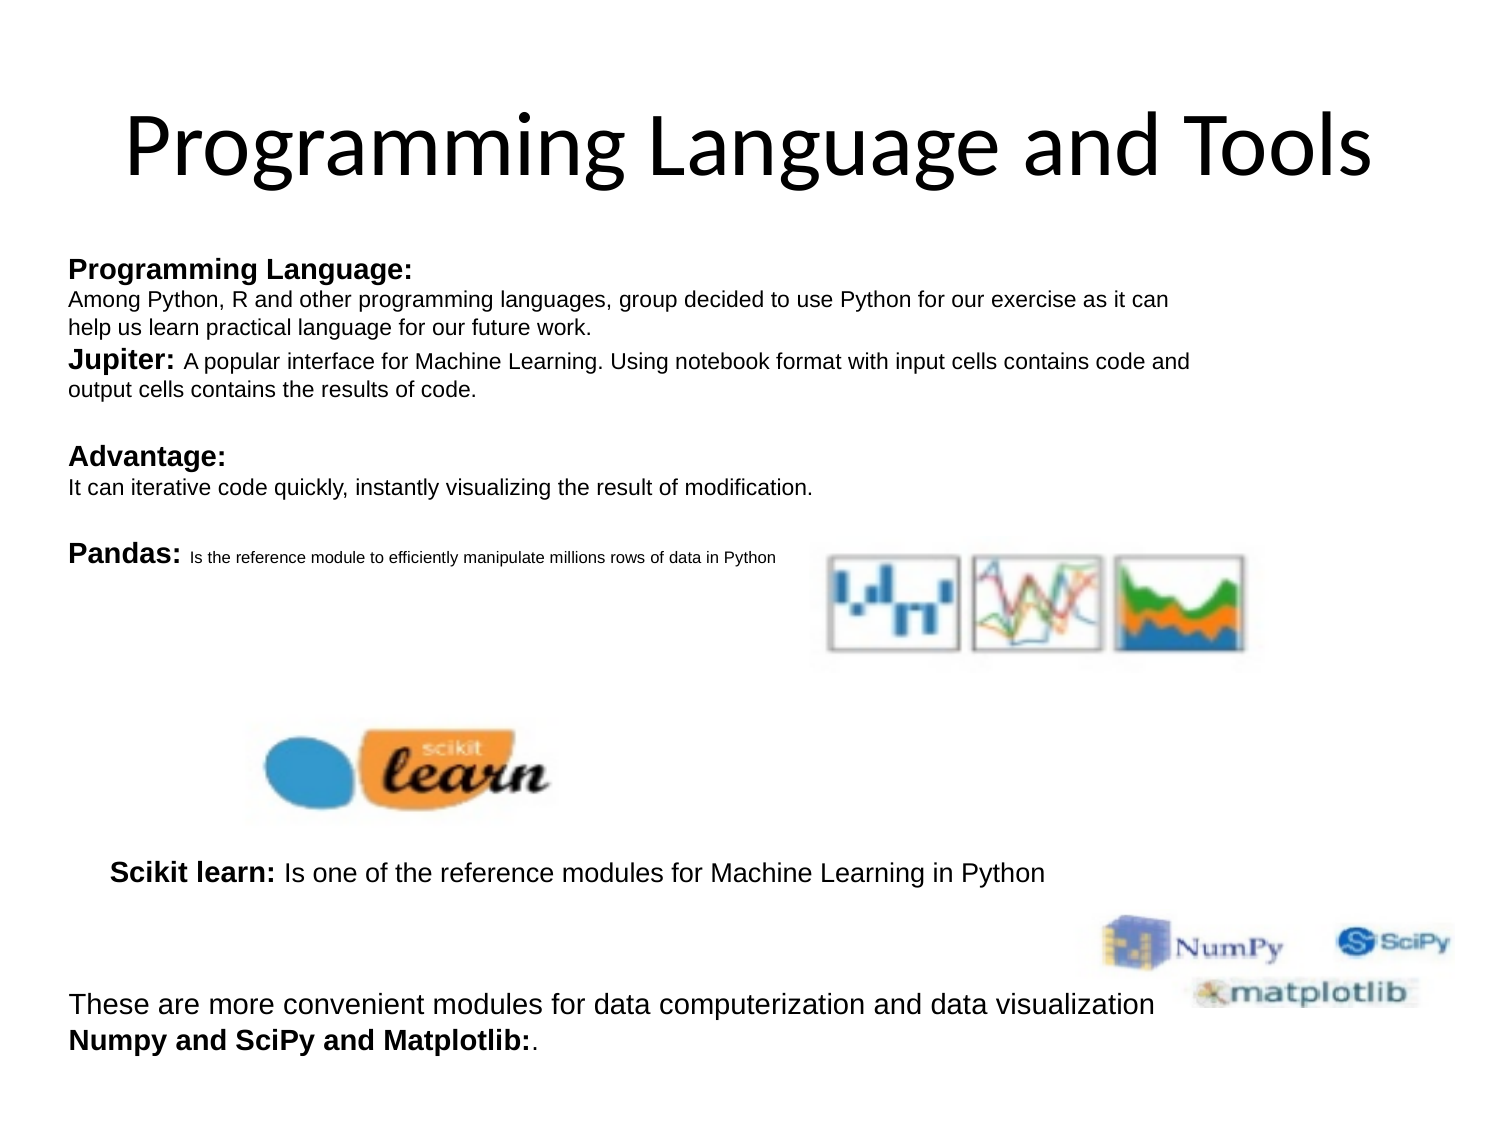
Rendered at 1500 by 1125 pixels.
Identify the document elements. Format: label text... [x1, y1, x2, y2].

picture [166, 705, 617, 841]
title Programming Language and Tools [75, 45, 1425, 233]
text_box Scikit learn: Is one of the reference modules for Machine Learning in Python [94, 845, 1060, 941]
text_box These are more convenient modules for data computerization and data visualization Numpy and SciPy and Matplotlib:. [53, 978, 1173, 1124]
picture [808, 535, 1280, 673]
text_box Programming Language: Among Python, R and other programming languages, group decided to use Python for our exercise as it can help us learn practical language for our future work. Jupiter: A popular interface for Machine Learning. Using notebook format with input cells contains code and output cells contains the results of code. Advantage: It can iterative code quickly, instantly visualizing the result of modification. Pandas: Is the reference module to efficiently manipulate millions rows of data in Python [53, 242, 1235, 623]
picture [1062, 909, 1455, 1009]
